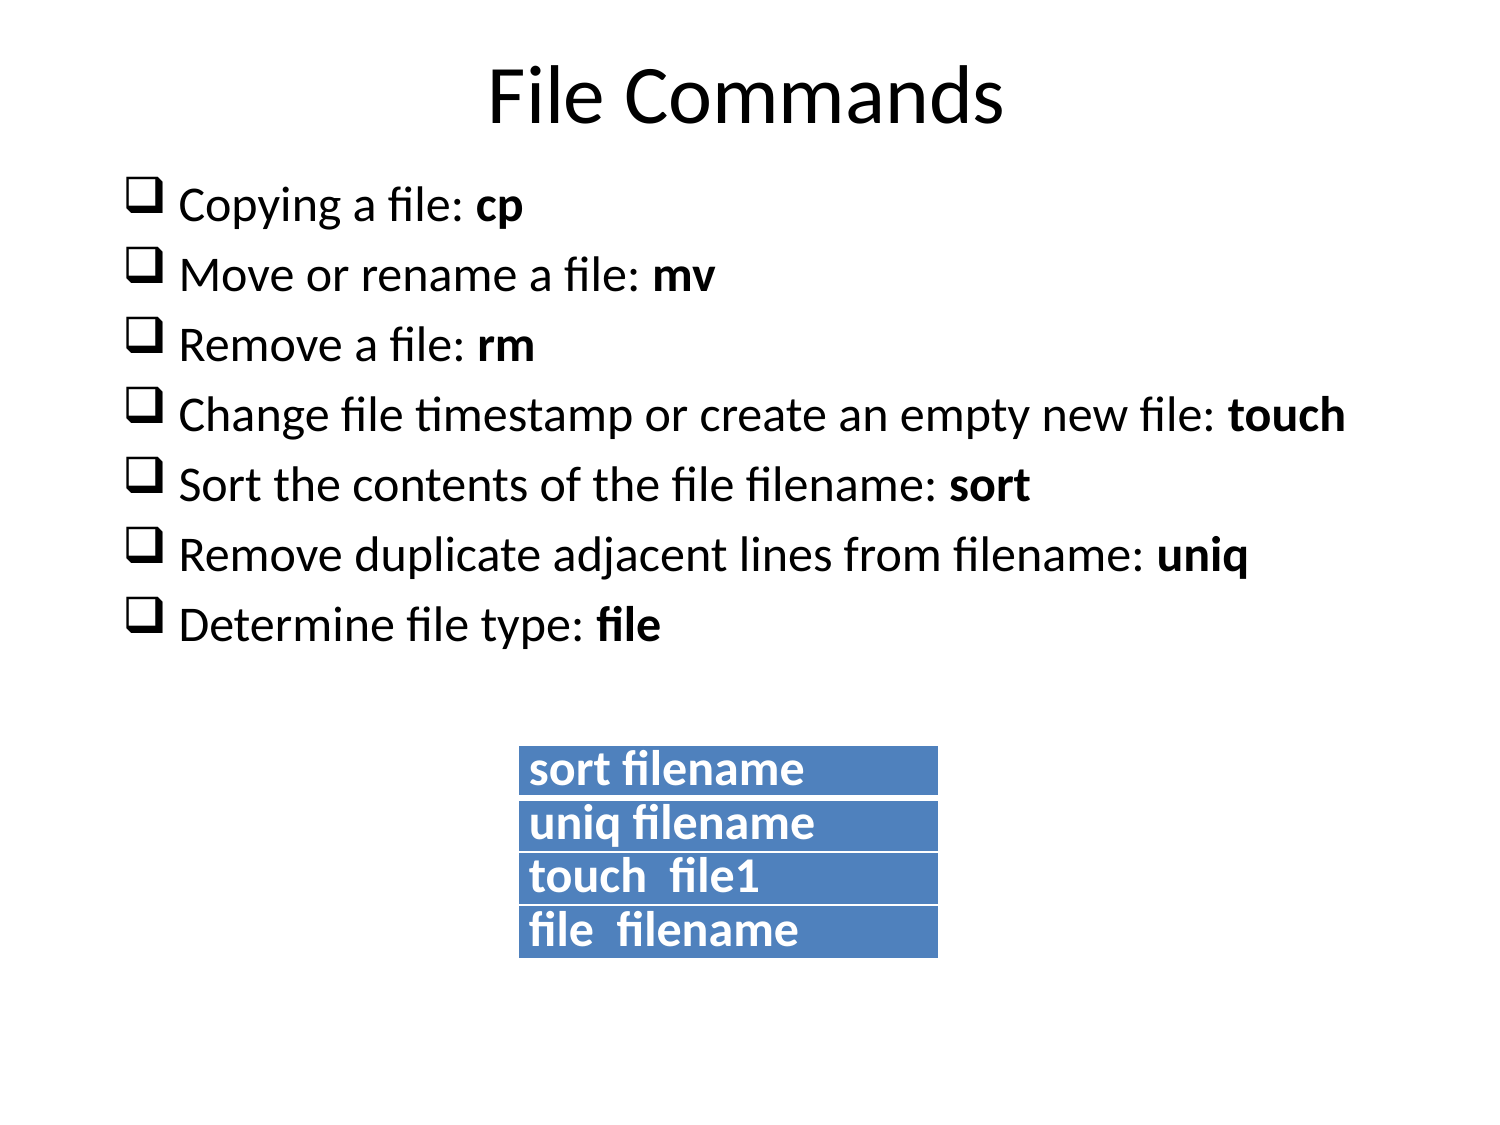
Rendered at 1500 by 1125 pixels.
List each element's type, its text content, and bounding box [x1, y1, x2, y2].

title File Commands [71, 15, 1422, 165]
text_box Copying a file: cp Move or rename a file: mv Remove a file: rm Change file timestamp or create an empty new file: touch Sort the contents of the file filename: sort Remove duplicate adjacent lines from filename: uniq Determine file type: file [107, 164, 1500, 259]
table_cell uniq filename [519, 801, 938, 851]
table_header sort filename [519, 746, 938, 795]
table_cell file filename [519, 906, 938, 958]
table_cell touch file1 [519, 853, 938, 904]
